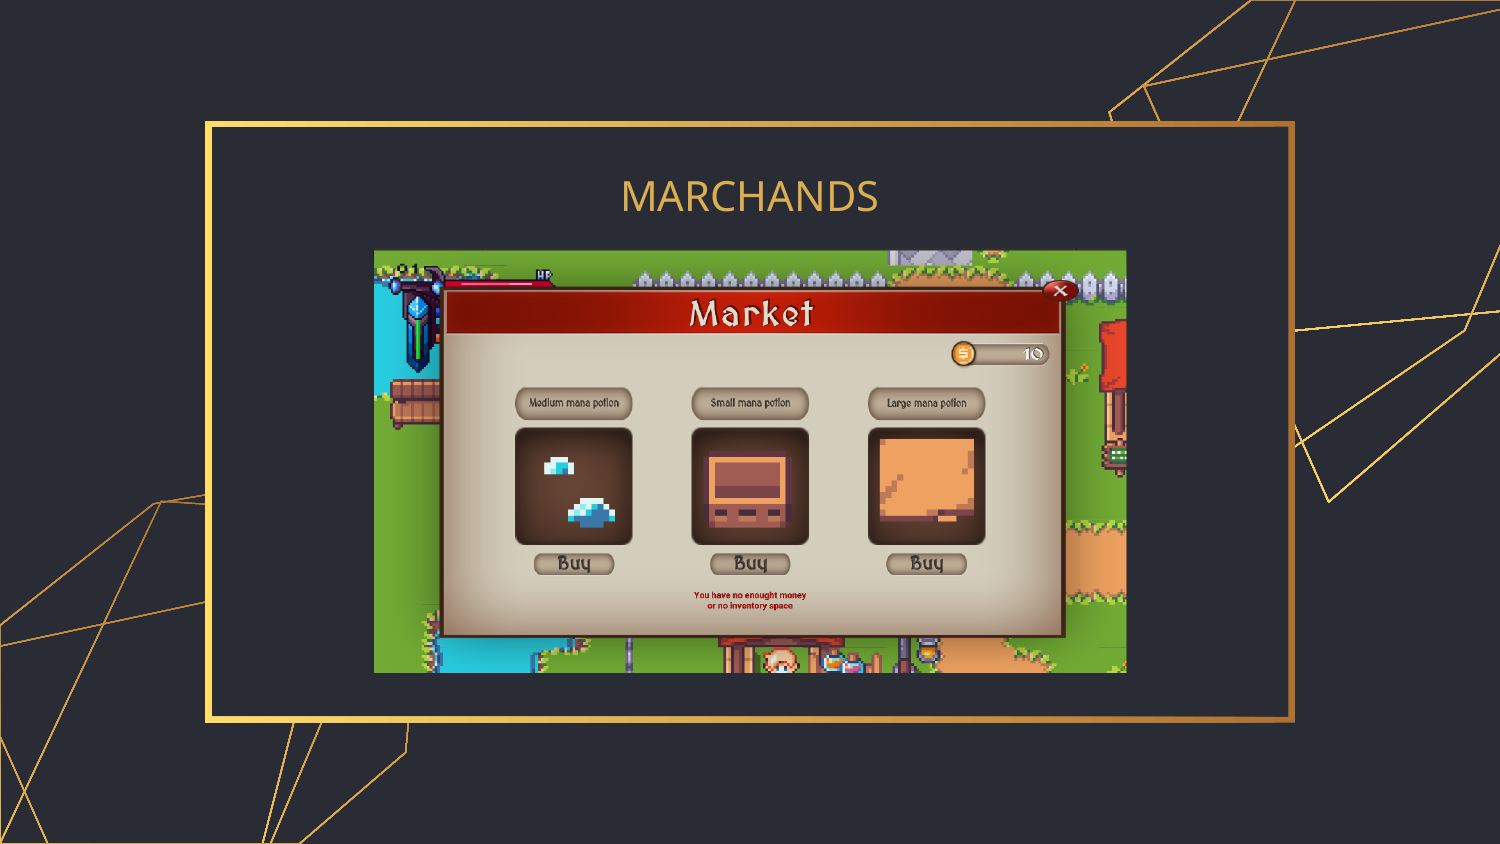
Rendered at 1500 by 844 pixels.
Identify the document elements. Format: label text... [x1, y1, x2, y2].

title MARCHANDS [445, 162, 1055, 228]
picture [372, 248, 1128, 673]
